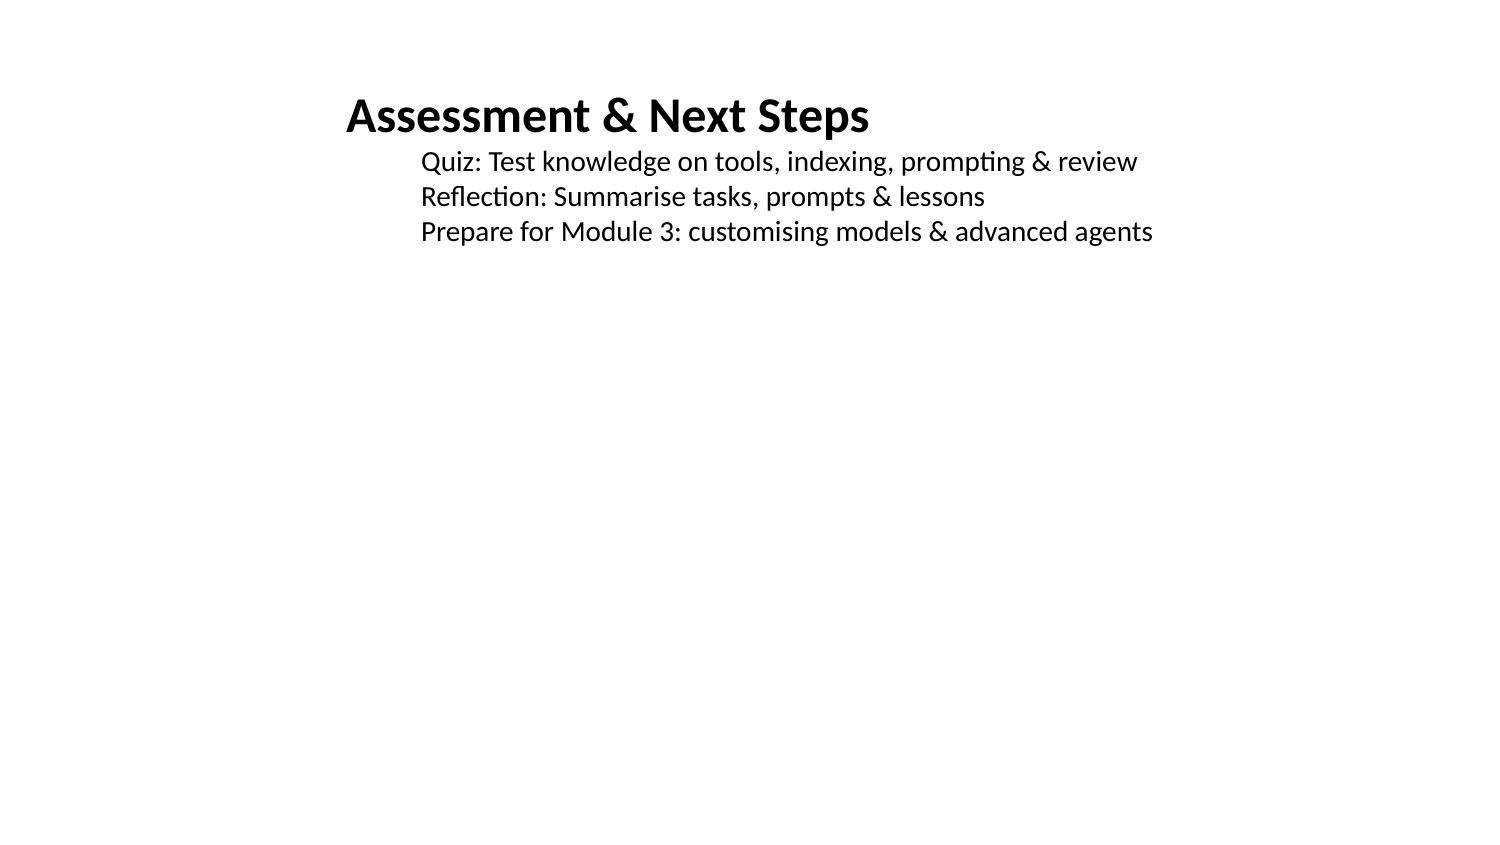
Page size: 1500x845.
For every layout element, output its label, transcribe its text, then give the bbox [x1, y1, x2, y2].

text_box Assessment & Next Steps Quiz: Test knowledge on tools, indexing, prompting & review Reflection: Summarise tasks, prompts & lessons Prepare for Module 3: customising models & advanced agents [331, 74, 1169, 255]
